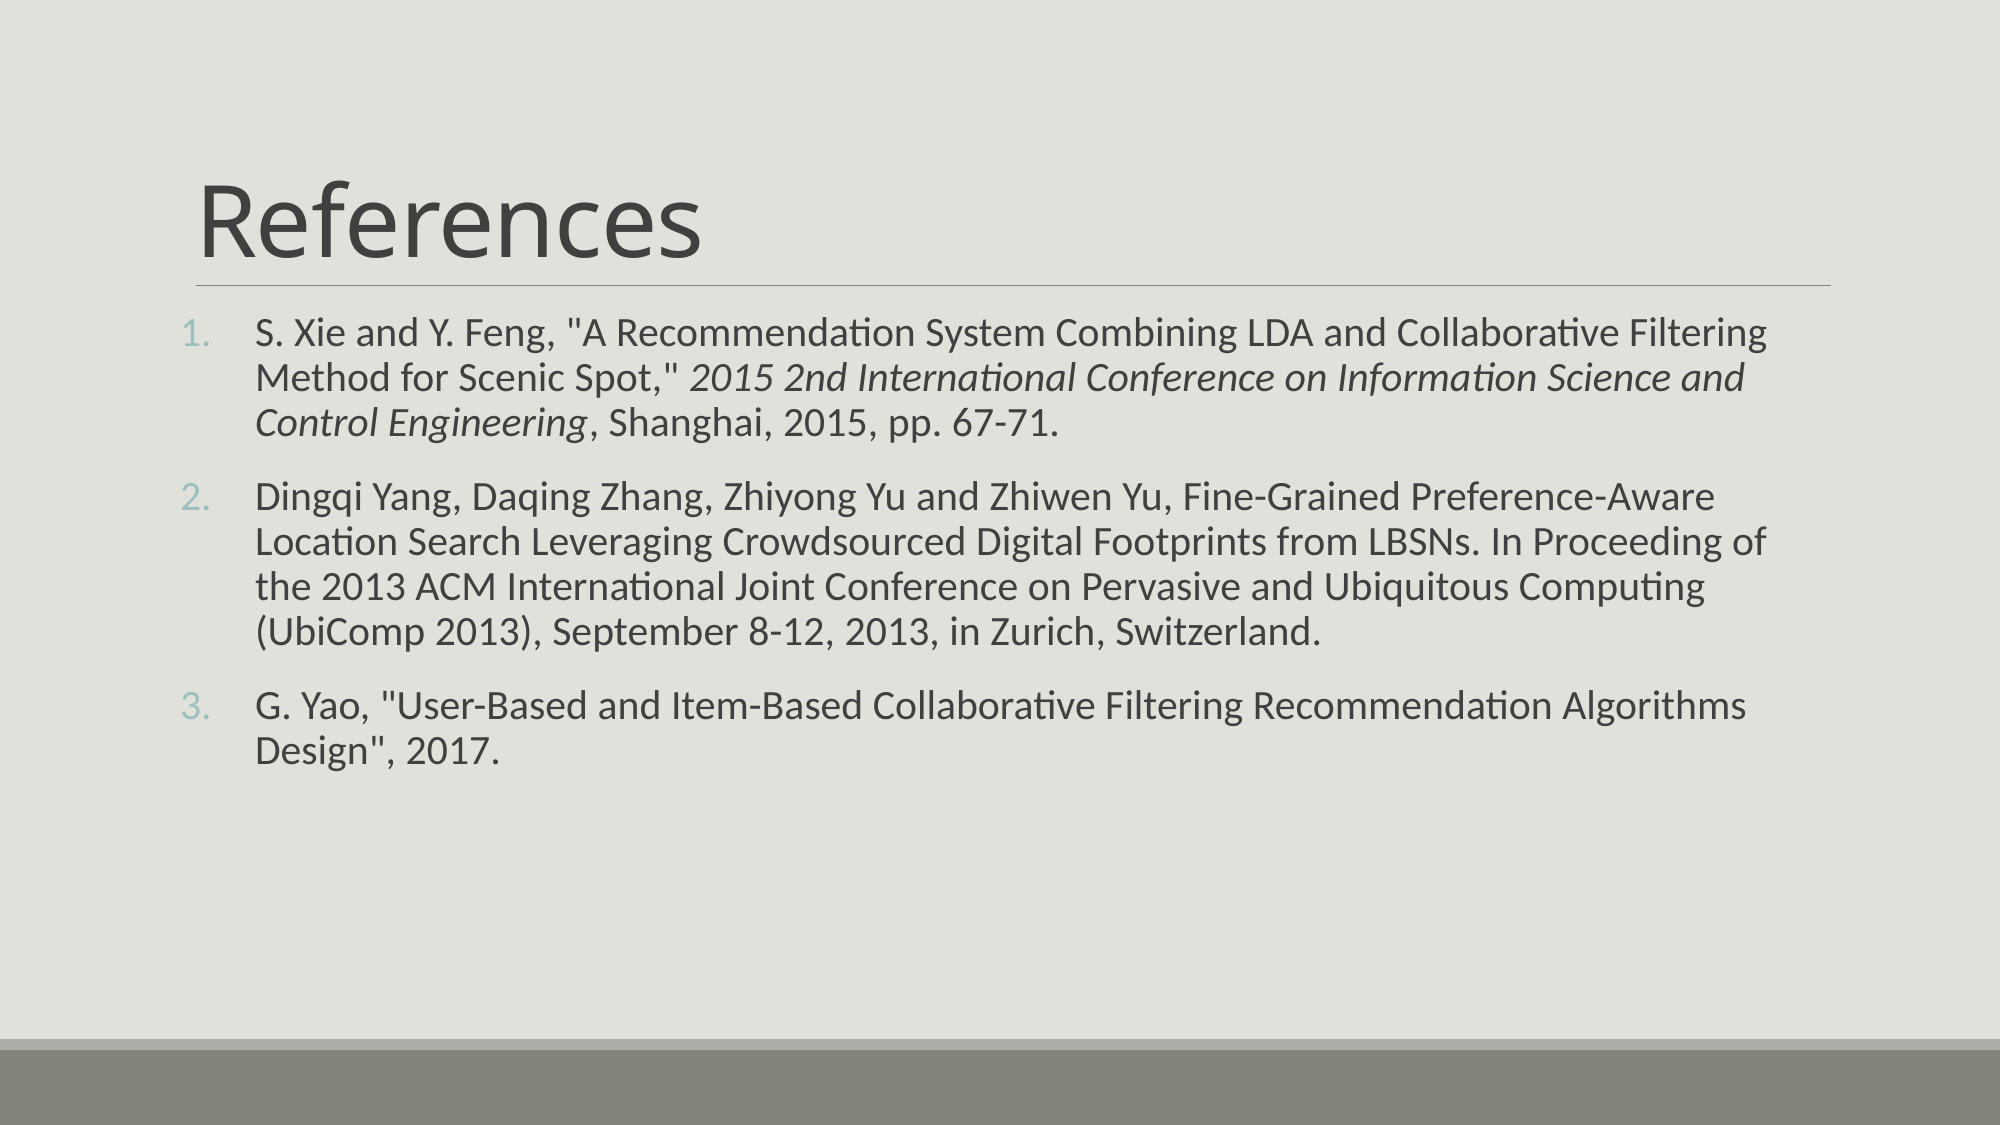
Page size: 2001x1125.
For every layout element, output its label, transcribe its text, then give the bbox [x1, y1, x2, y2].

list S. Xie and Y. Feng, "A Recommendation System Combining LDA and Collaborative Filtering Method for Scenic Spot," 2015 2nd International Conference on Information Science and Control Engineering, Shanghai, 2015, pp. 67-71. Dingqi Yang, Daqing Zhang, Zhiyong Yu and Zhiwen Yu, Fine-Grained Preference-Aware Location Search Leveraging Crowdsourced Digital Footprints from LBSNs. In Proceeding of the 2013 ACM International Joint Conference on Pervasive and Ubiquitous Computing (UbiComp 2013), September 8-12, 2013, in Zurich, Switzerland. G. Yao, "User-Based and Item-Based Collaborative Filtering Recommendation Algorithms Design", 2017. [180, 302, 1830, 963]
title References [180, 47, 1830, 285]
